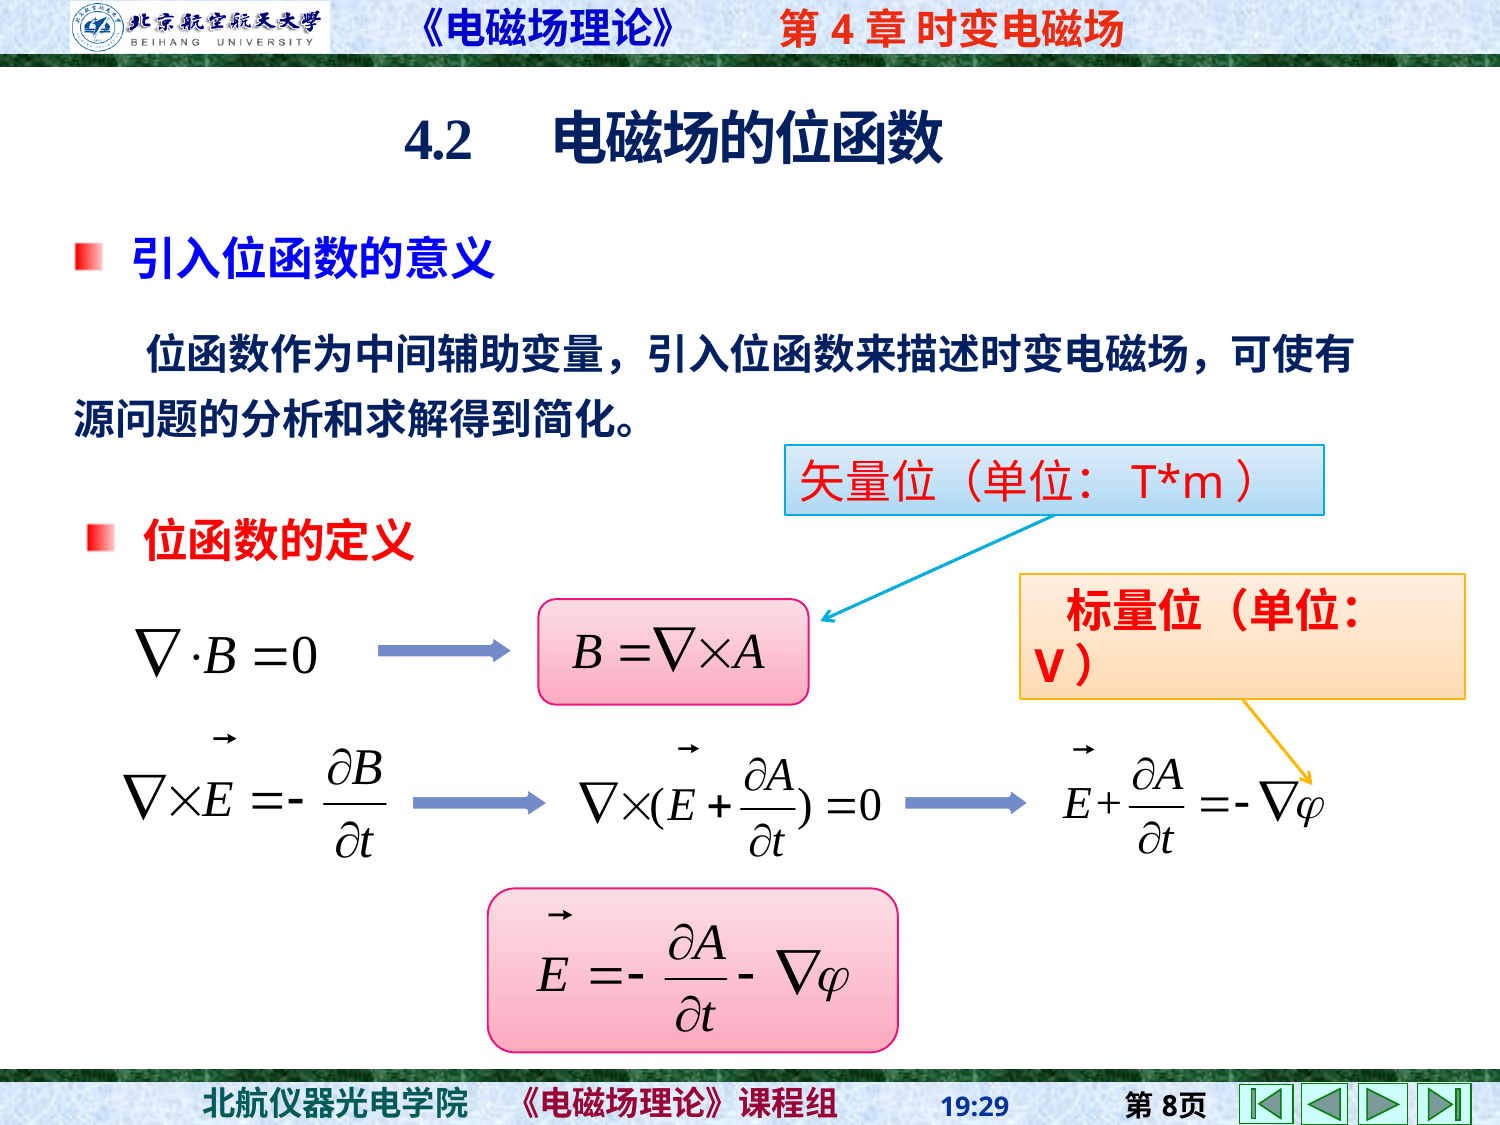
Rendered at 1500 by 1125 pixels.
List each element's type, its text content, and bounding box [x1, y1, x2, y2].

text_box 位函数作为中间辅助变量，引入位函数来描述时变电磁场，可使有源问题的分析和求解得到简化。 [58, 305, 1406, 451]
text_box 引入位函数的意义 [58, 222, 575, 293]
picture [0, 1069, 1500, 1125]
picture [0, 1, 1500, 67]
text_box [1054, 737, 1335, 865]
text_box [371, 630, 520, 672]
text_box 位函数的定义 [70, 503, 481, 574]
title 4.2 电磁场的位函数 [0, 93, 1350, 163]
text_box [573, 737, 889, 868]
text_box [782, 441, 1328, 451]
text_box [486, 887, 899, 1054]
text_box [537, 598, 810, 706]
picture [73, 241, 106, 274]
text_box 矢量位（单位：T*m） [784, 444, 876, 516]
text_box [561, 608, 774, 682]
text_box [884, 450, 991, 687]
text_box [899, 782, 1036, 824]
text_box [408, 782, 555, 824]
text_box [526, 901, 861, 1044]
text_box 标量位（单位：V） [1019, 573, 1466, 700]
text_box 矢量位（单位：T*m） [999, 444, 1325, 516]
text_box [116, 726, 399, 869]
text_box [128, 608, 329, 688]
picture [85, 522, 118, 555]
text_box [1206, 679, 1348, 751]
